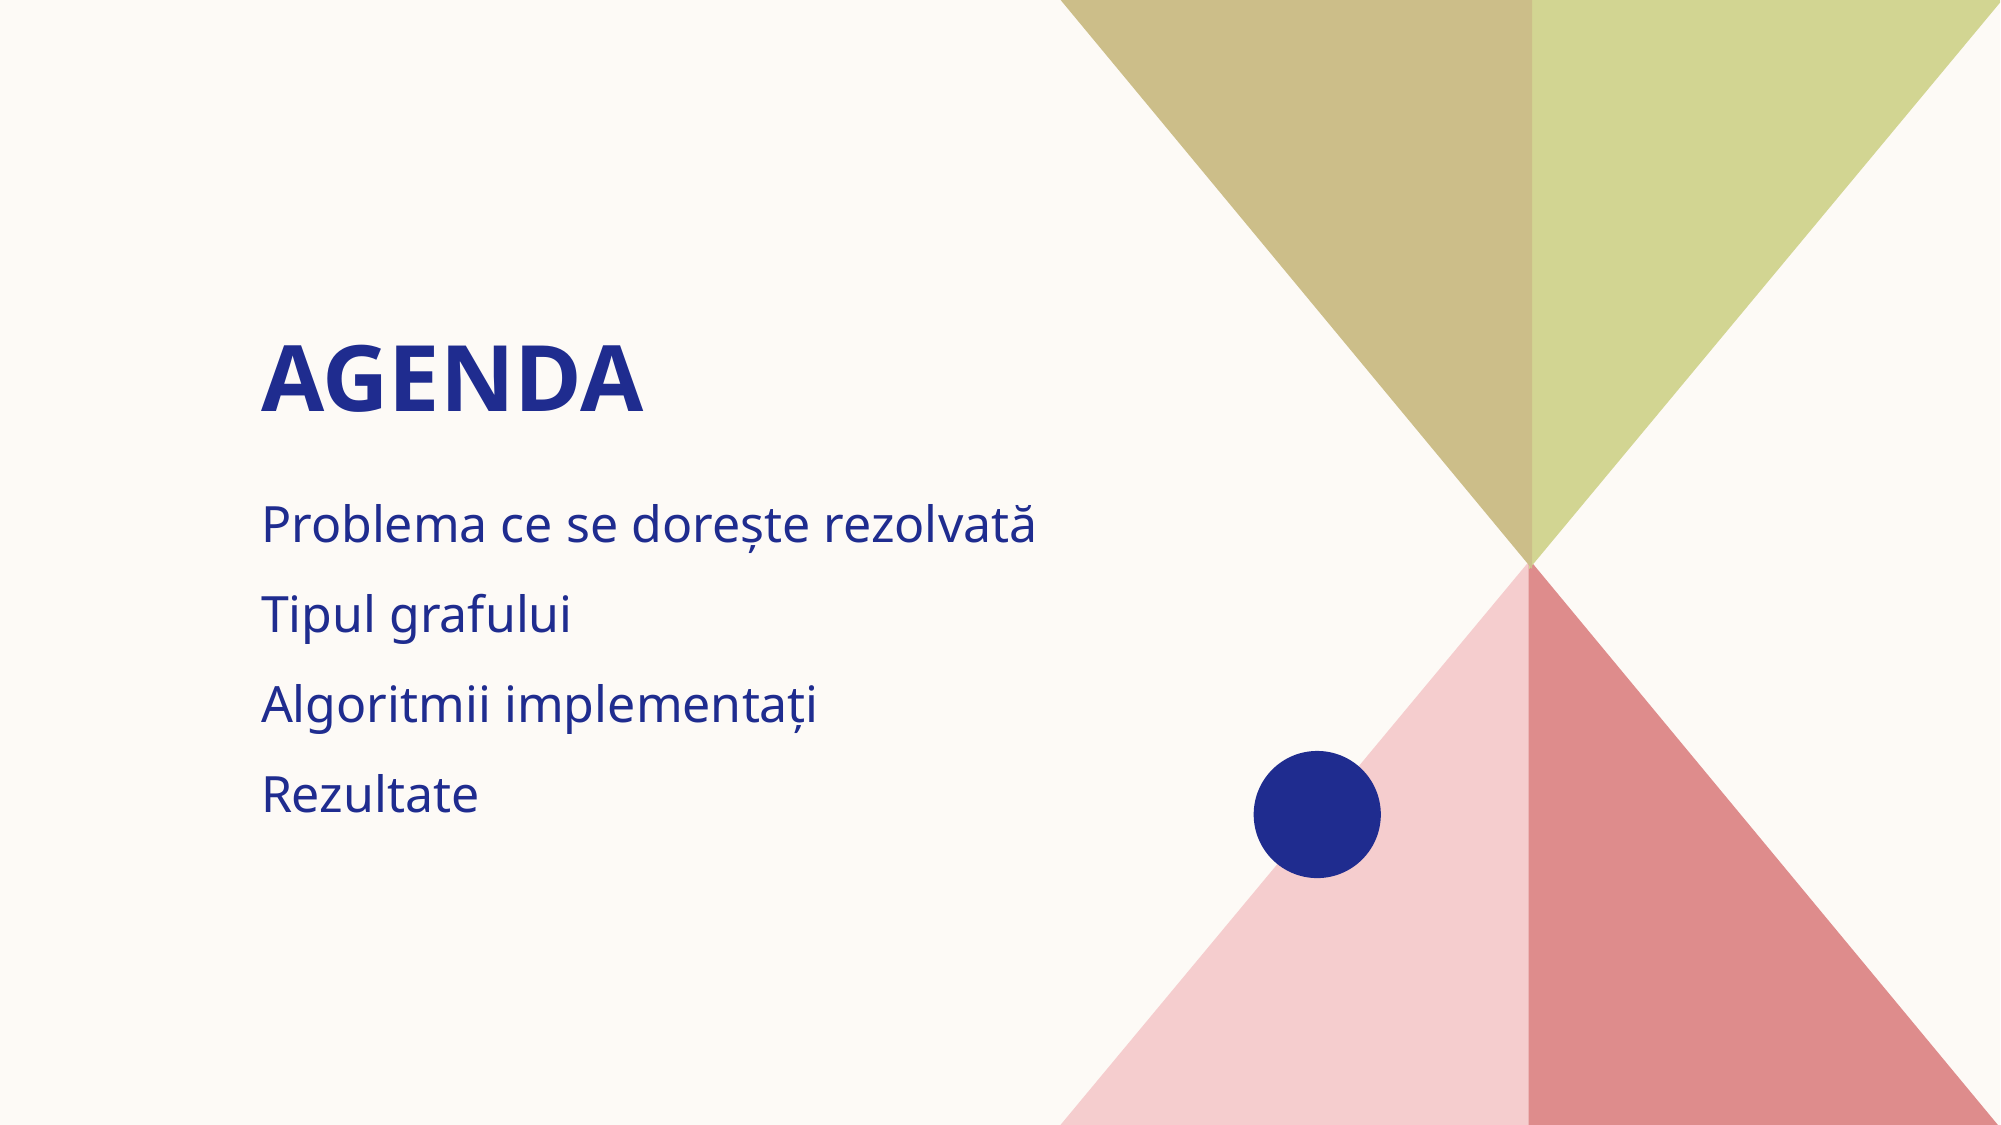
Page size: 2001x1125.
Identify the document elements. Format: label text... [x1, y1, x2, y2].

list Problema ce se dorește rezolvată​ Tipul grafului Algoritmii implementați ​Rezultate [246, 454, 1180, 967]
title AGENDA [246, 311, 1180, 438]
